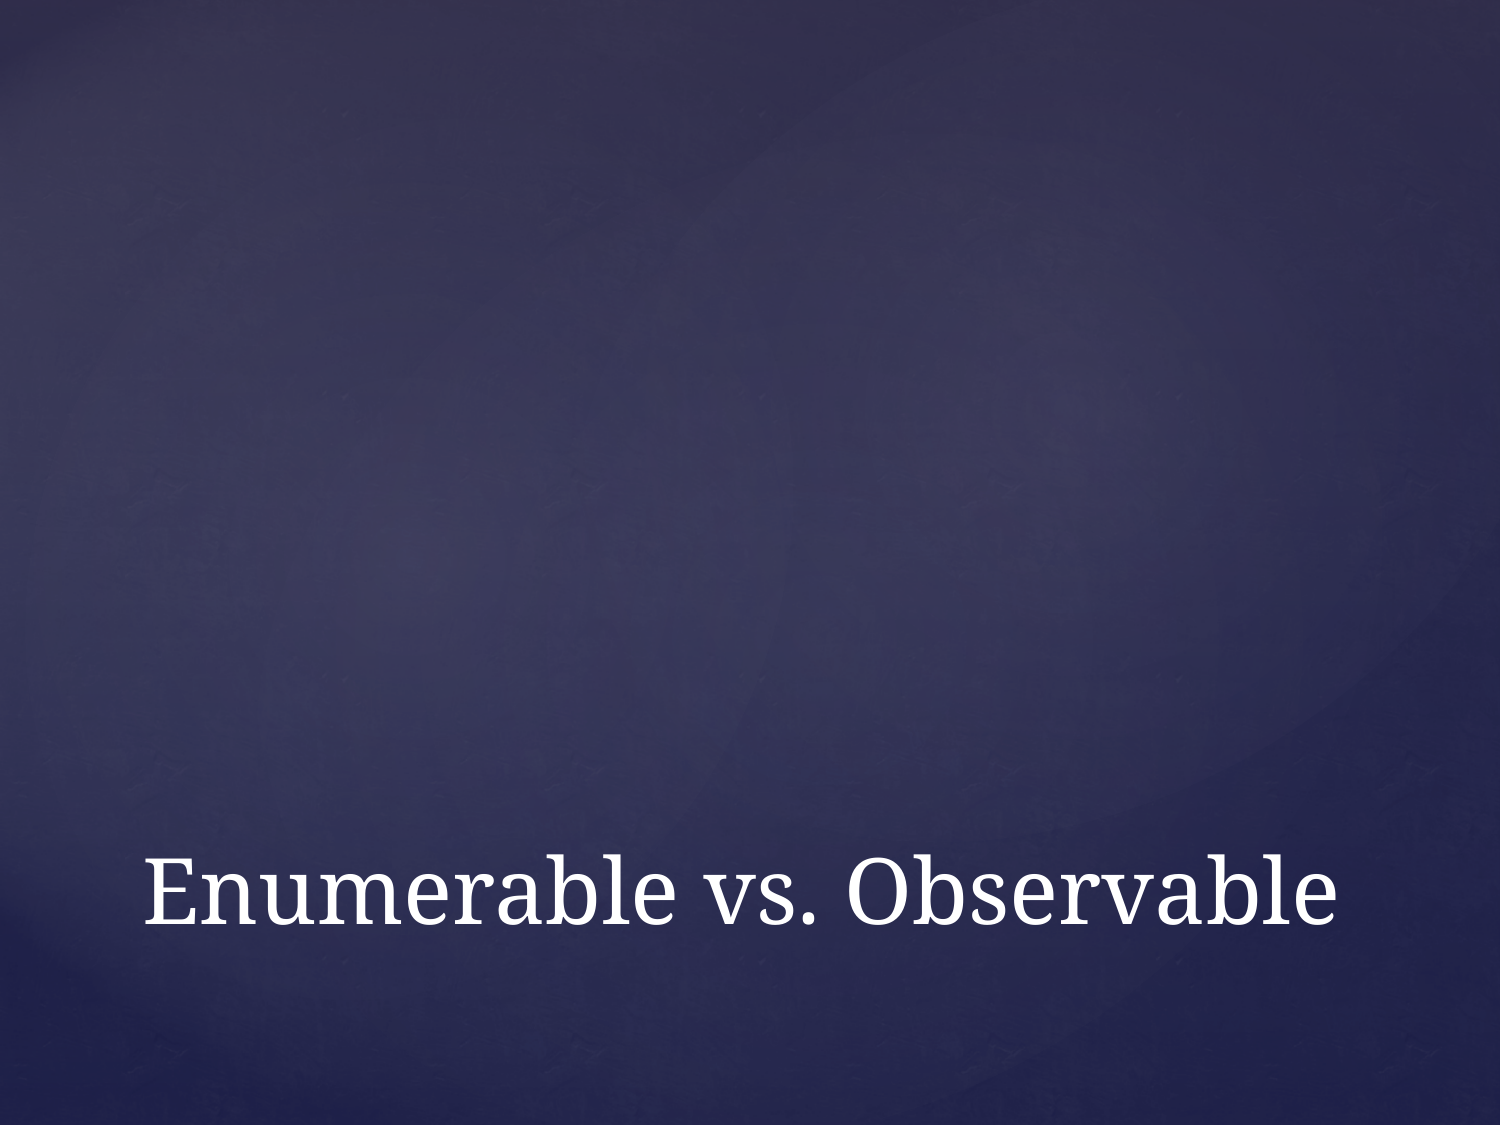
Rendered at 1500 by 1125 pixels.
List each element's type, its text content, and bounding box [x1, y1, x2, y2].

title Enumerable vs. Observable [127, 800, 1365, 950]
